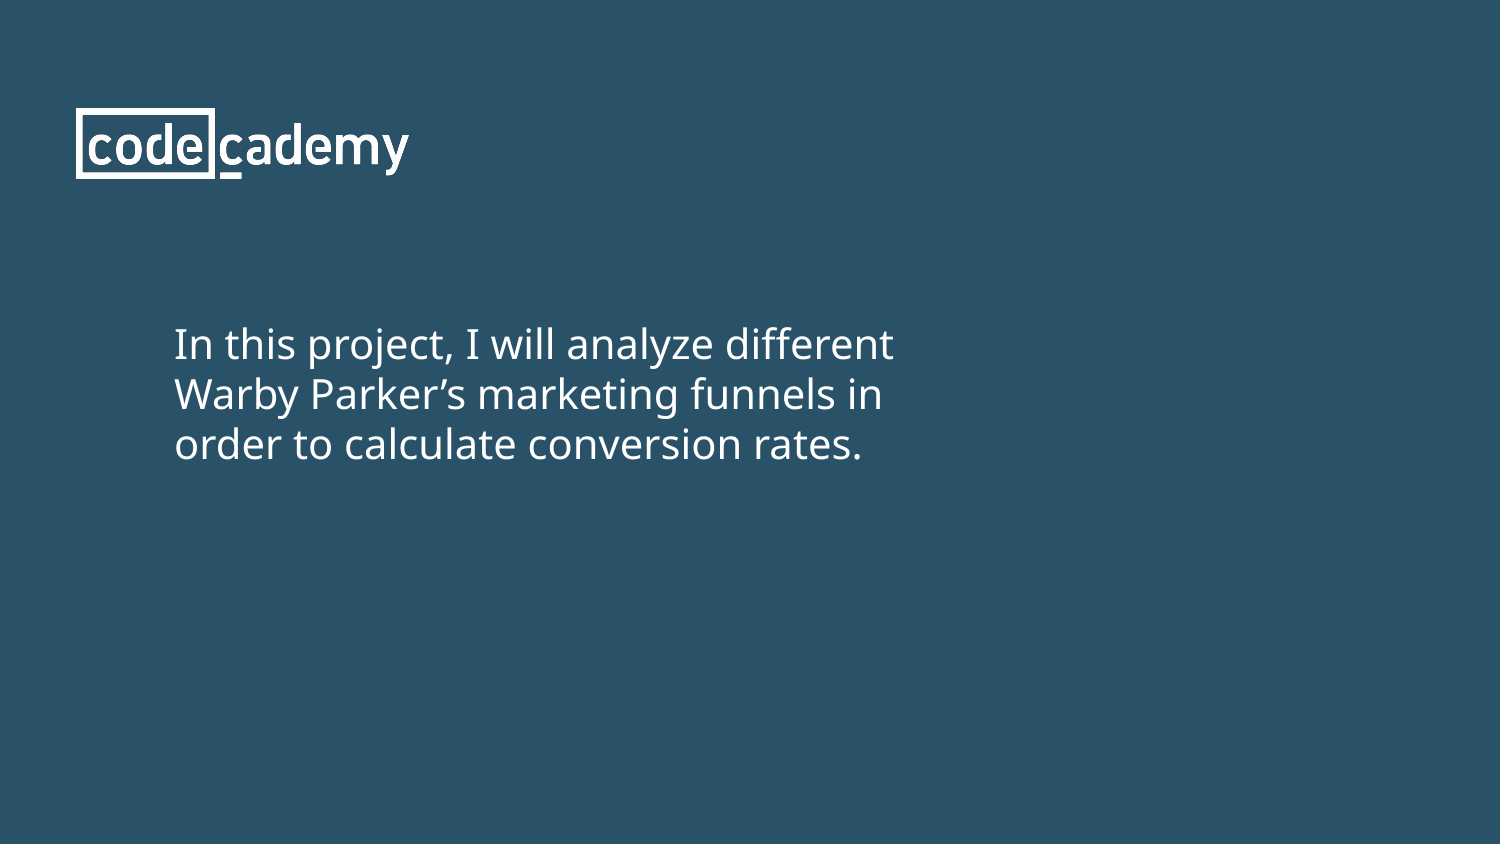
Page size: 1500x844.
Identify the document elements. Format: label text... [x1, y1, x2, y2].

text_box In this project, I will analyze different Warby Parker’s marketing funnels in order to calculate conversion rates. [159, 310, 990, 476]
picture [76, 108, 409, 179]
